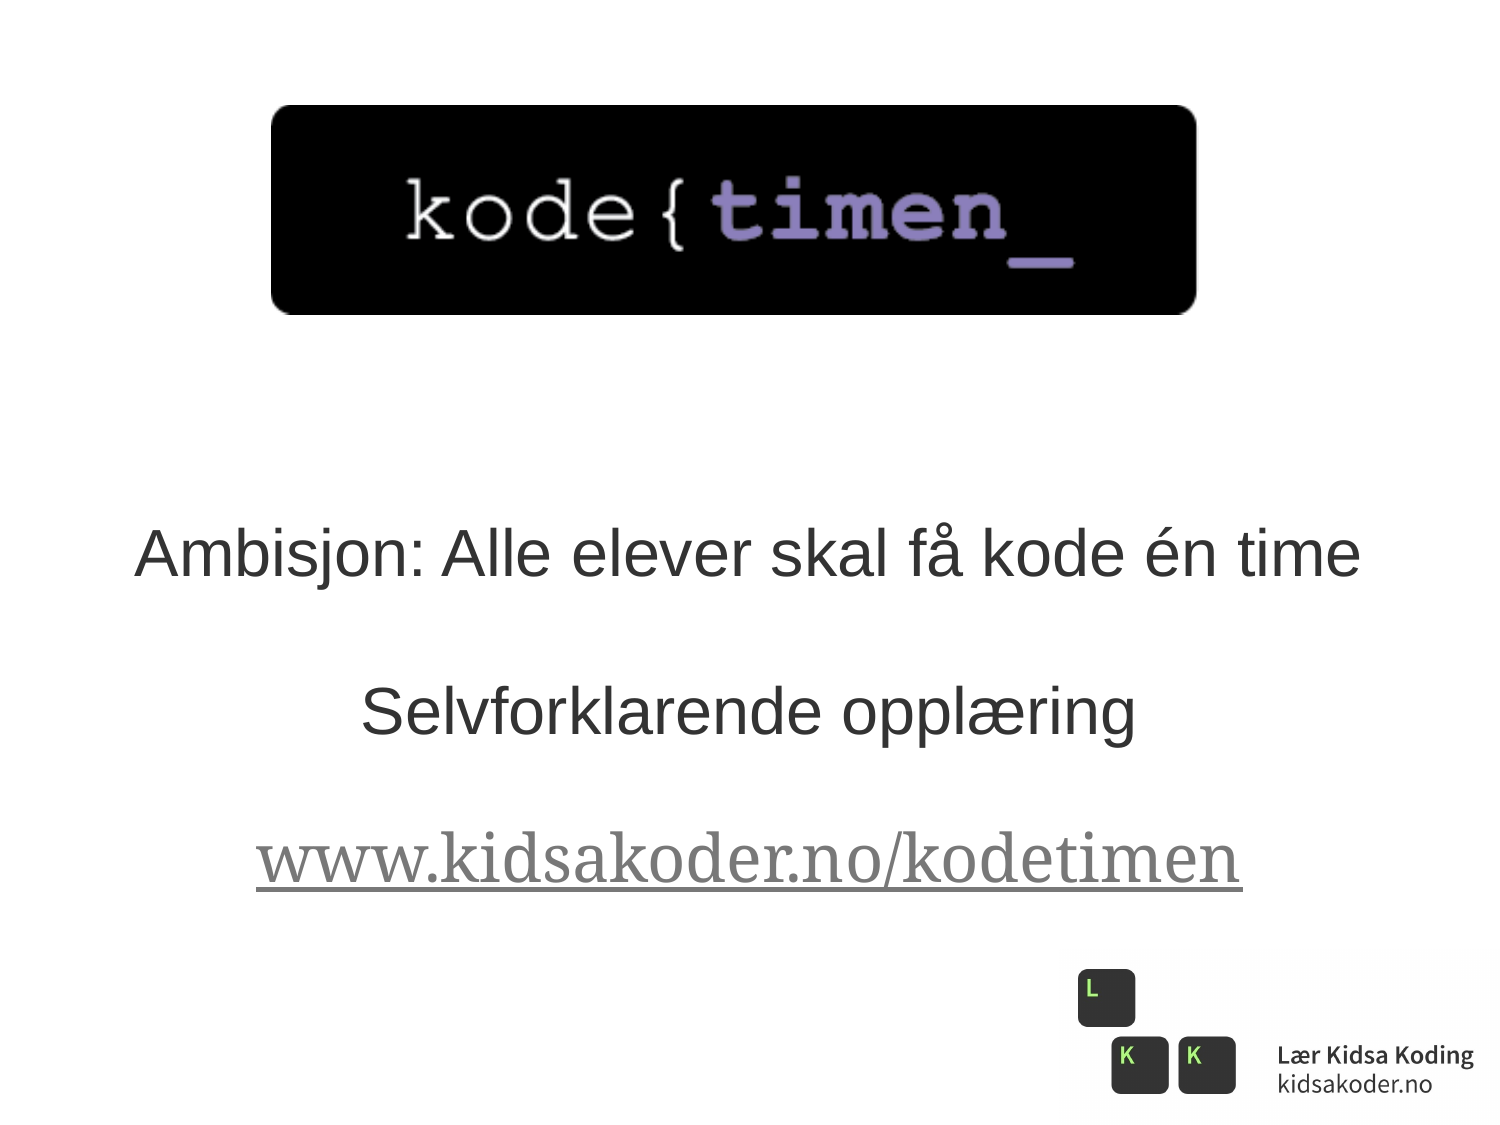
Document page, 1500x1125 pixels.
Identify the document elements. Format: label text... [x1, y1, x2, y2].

list Ambisjon: Alle elever skal få kode én time Selvforklarende opplæring www.kidsakoder.no/kodetimen [76, 527, 1423, 1024]
picture [271, 105, 1200, 315]
picture [1059, 949, 1500, 1125]
